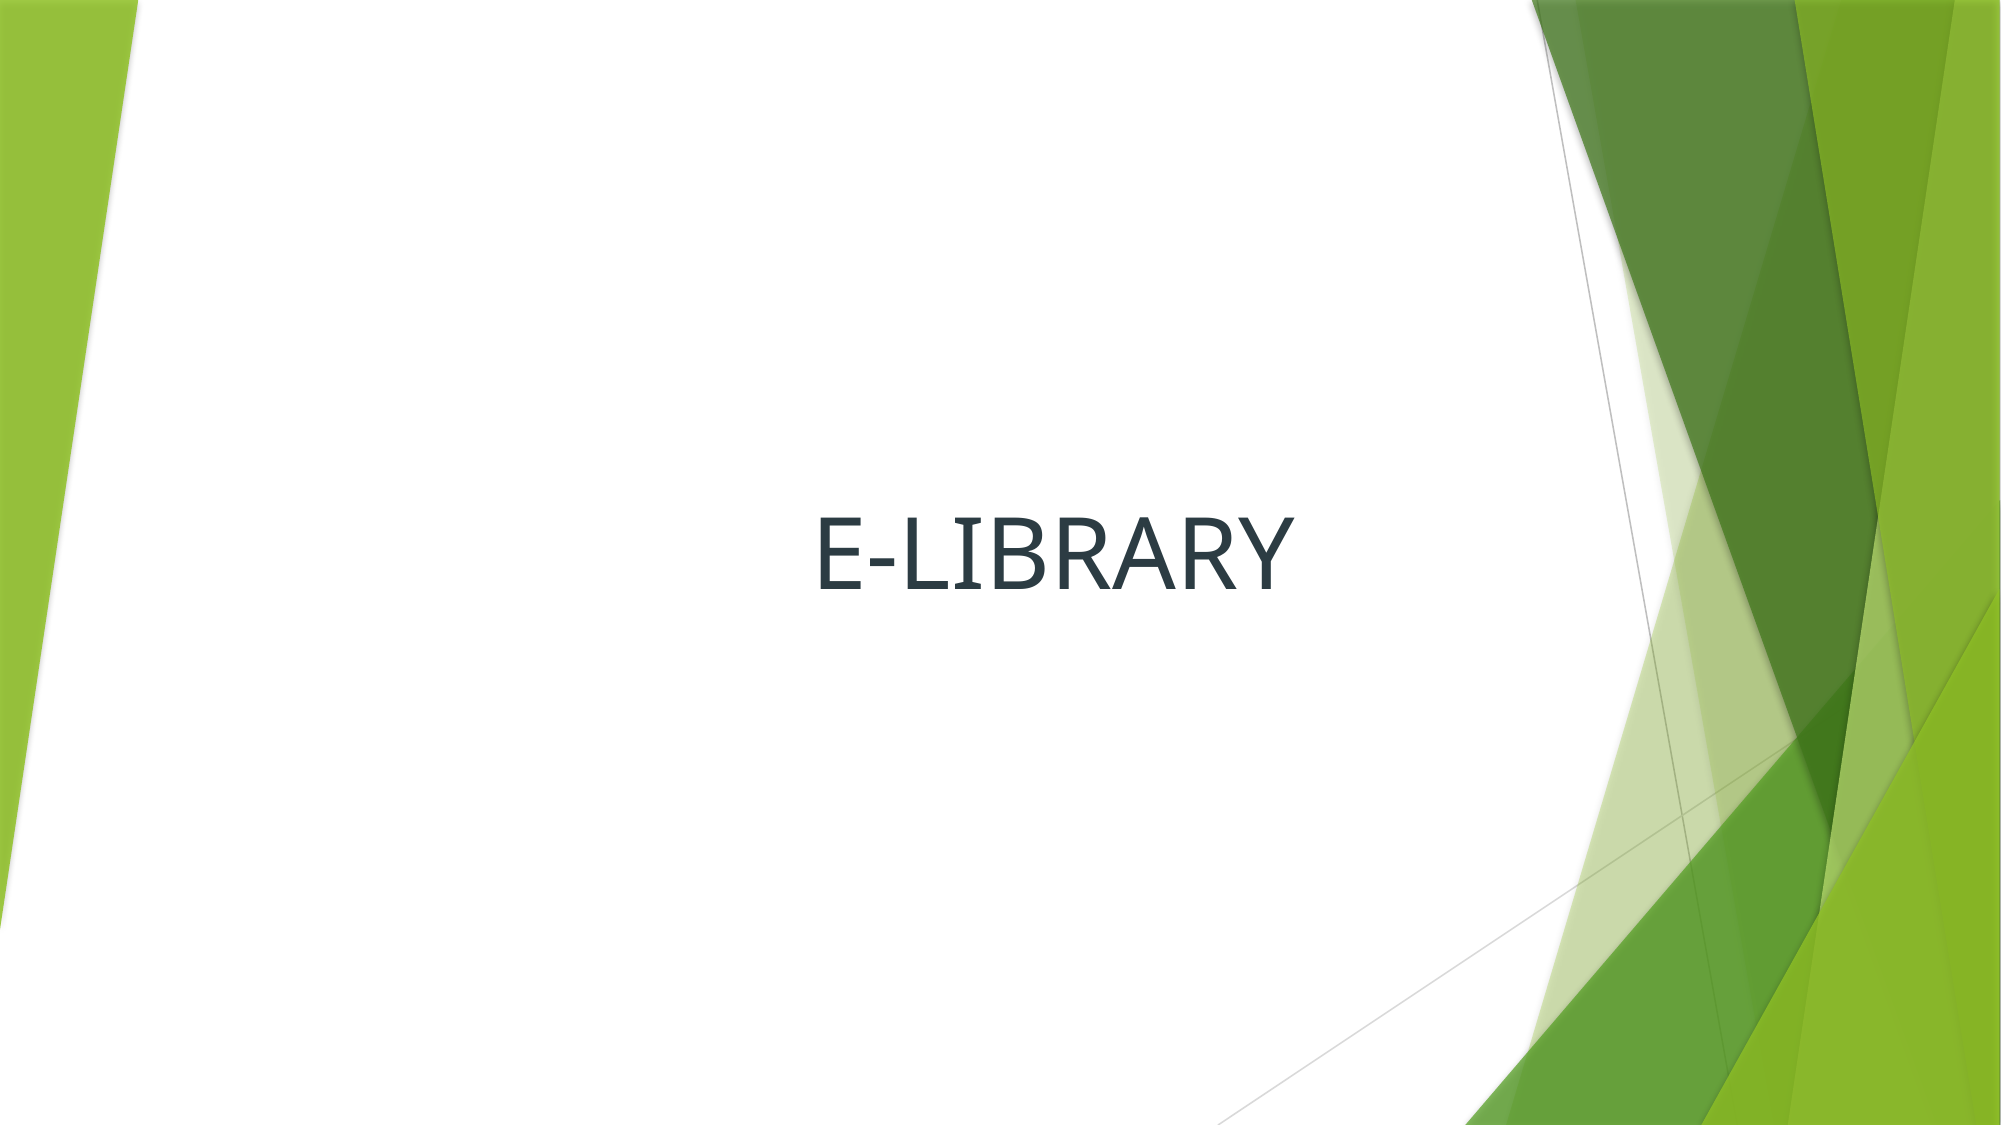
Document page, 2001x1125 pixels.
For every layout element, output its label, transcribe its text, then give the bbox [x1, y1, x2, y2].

title E-LIBRARY [36, 346, 1311, 617]
